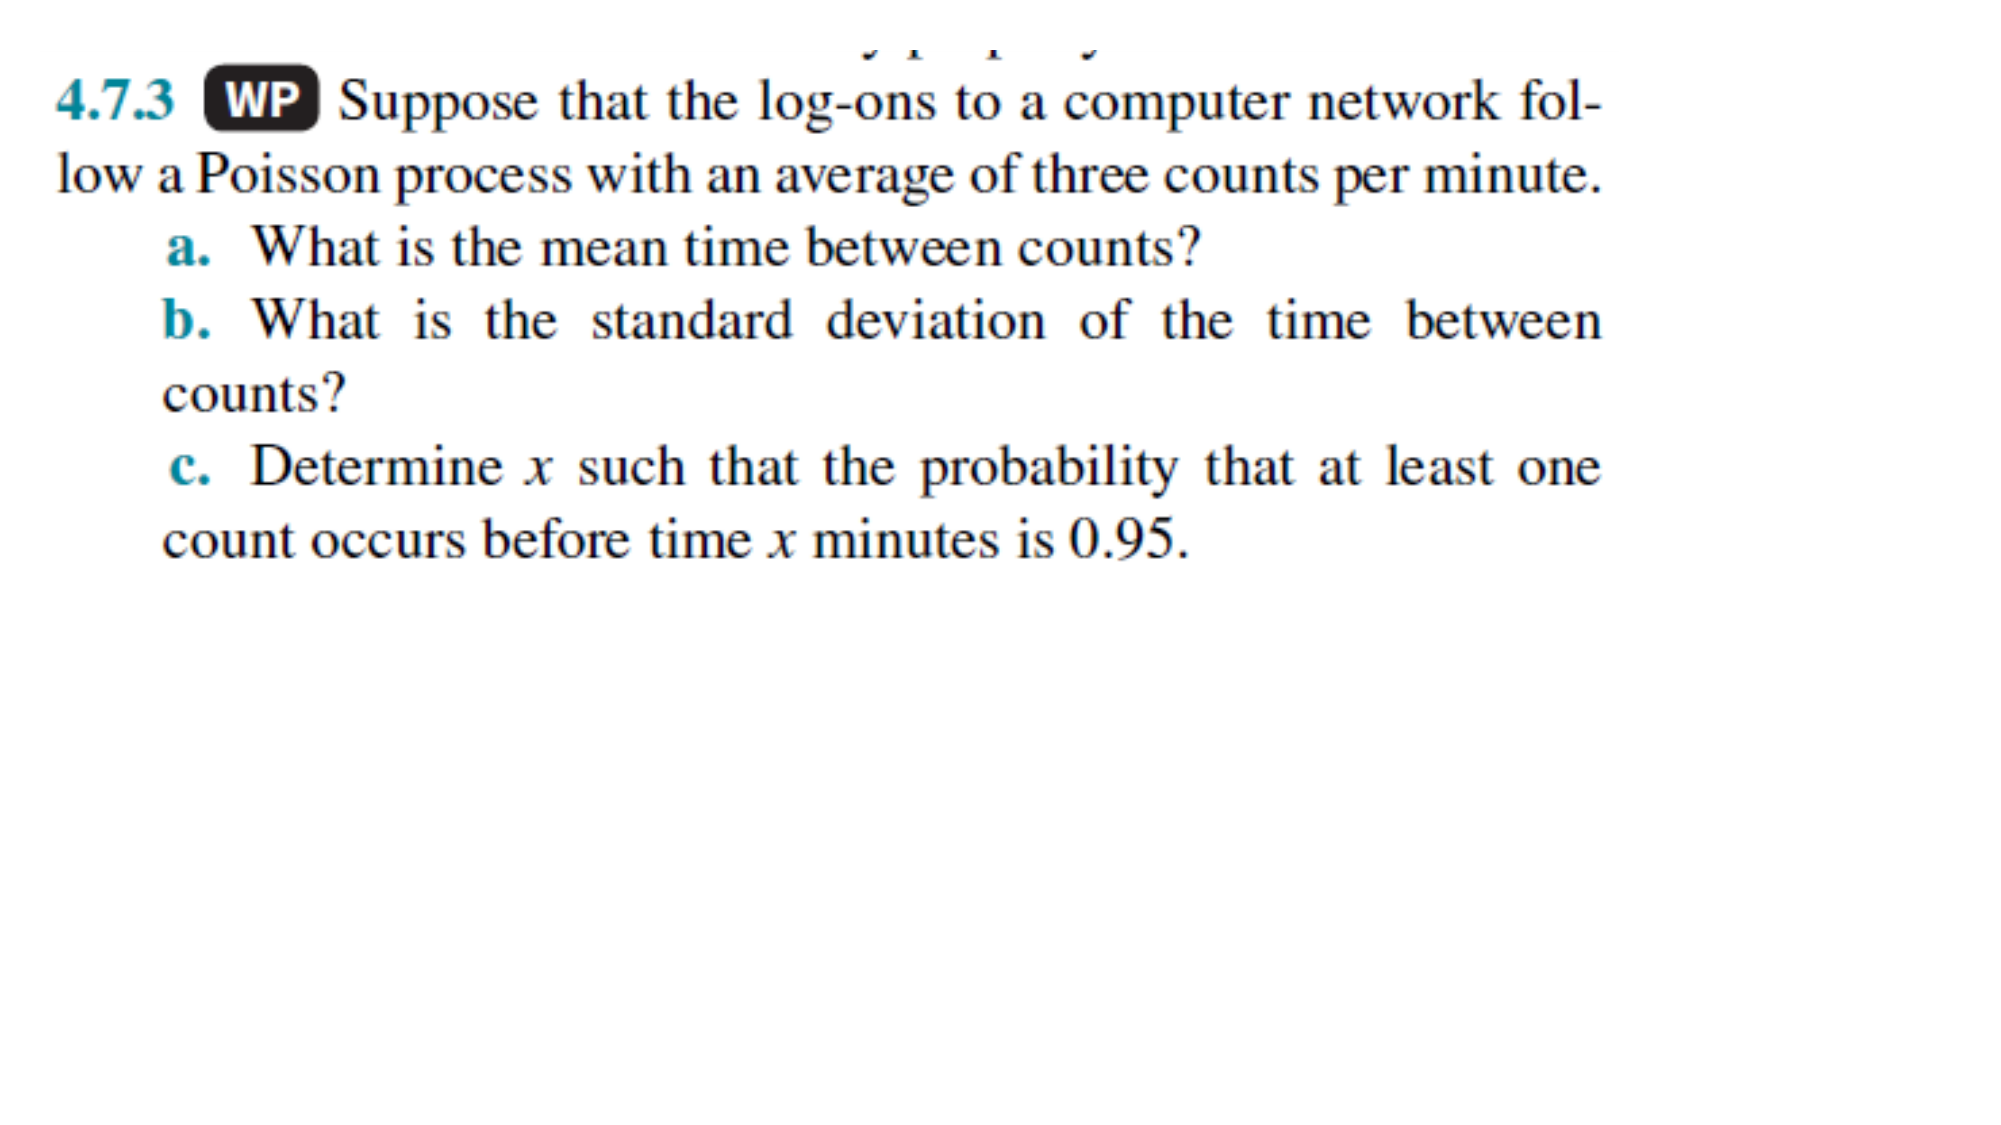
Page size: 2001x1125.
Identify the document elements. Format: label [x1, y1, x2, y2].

picture [40, 50, 1619, 575]
